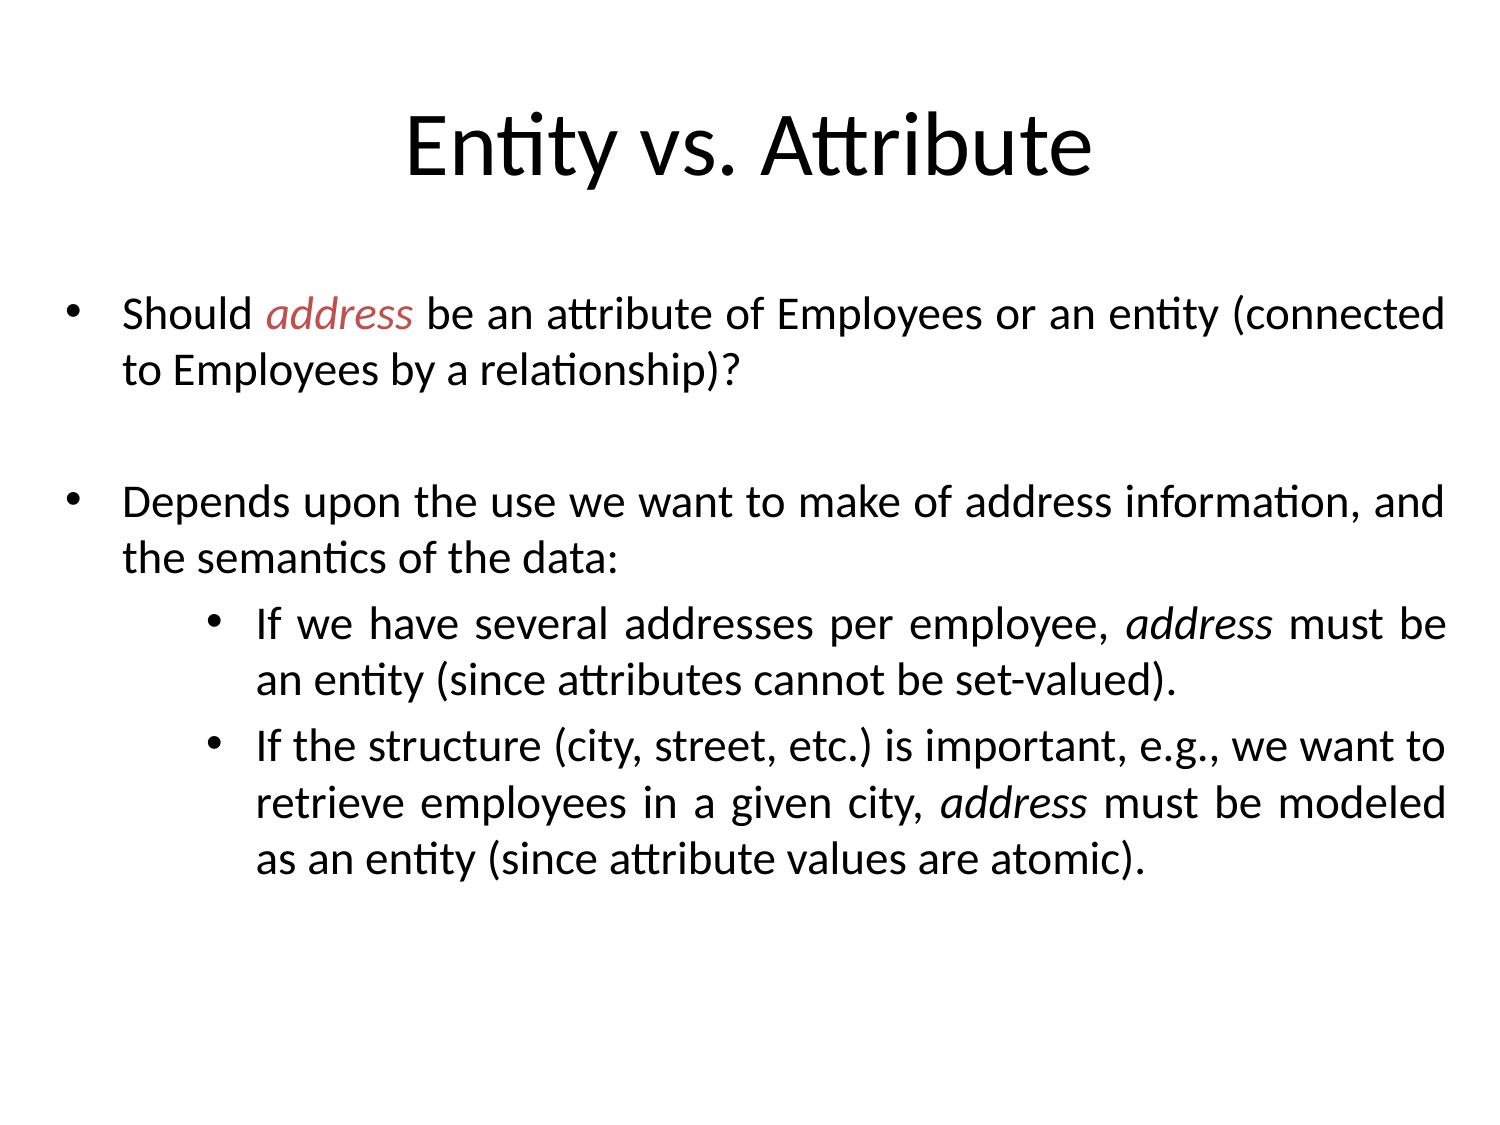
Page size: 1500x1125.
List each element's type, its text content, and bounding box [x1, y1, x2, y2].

list Should address be an attribute of Employees or an entity (connected to Employees by a relationship)? Depends upon the use we want to make of address information, and the semantics of the data: If we have several addresses per employee, address must be an entity (since attributes cannot be set-valued). If the structure (city, street, etc.) is important, e.g., we want to retrieve employees in a given city, address must be modeled as an entity (since attribute values are atomic). [50, 275, 1463, 900]
title Entity vs. Attribute [75, 45, 1425, 233]
